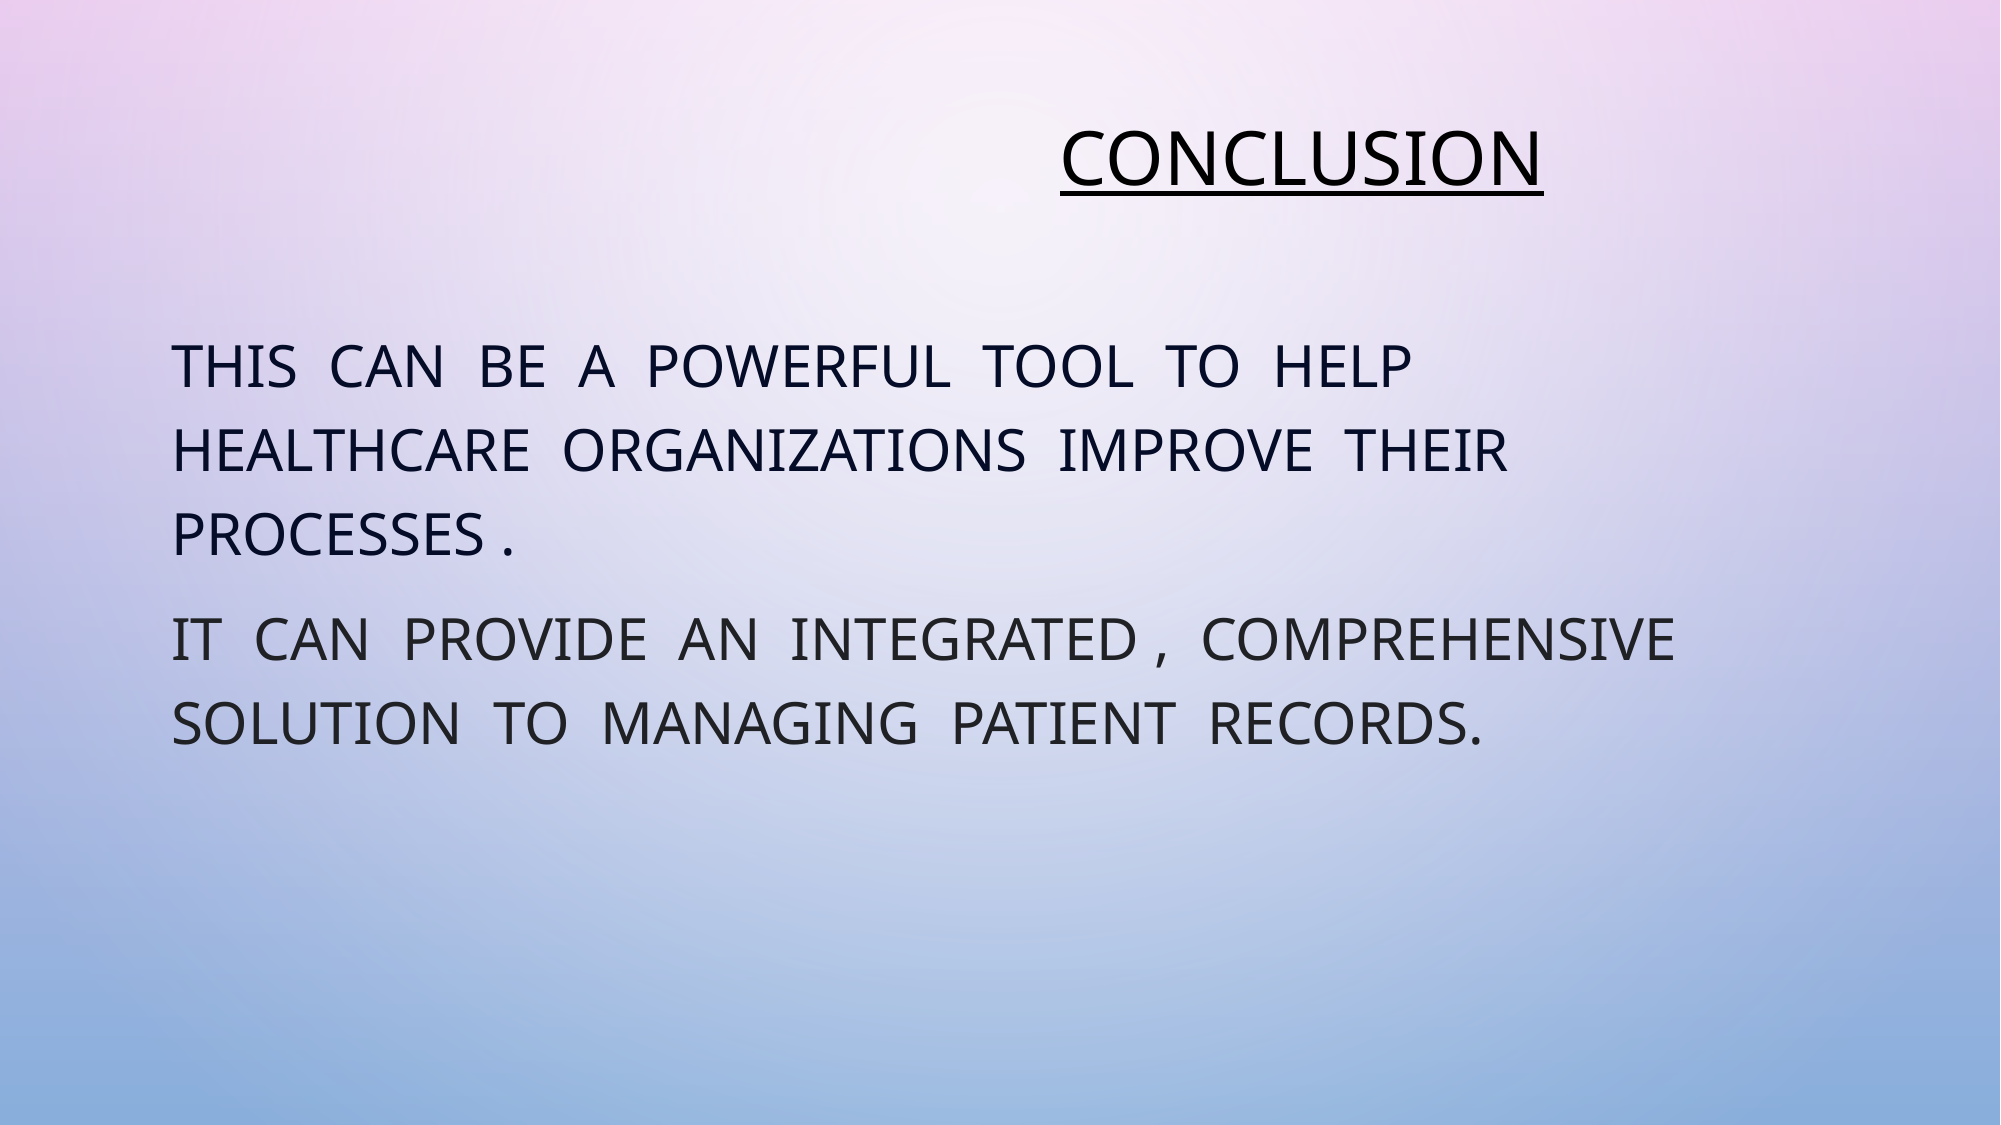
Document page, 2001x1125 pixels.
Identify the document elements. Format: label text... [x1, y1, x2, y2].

list This can be a powerful tool to help healthcare organizations improve their processes . It can provide an integrated , comprehensive solution to managing patient records. [156, 307, 1787, 1014]
title Conclusion [137, 52, 1863, 270]
